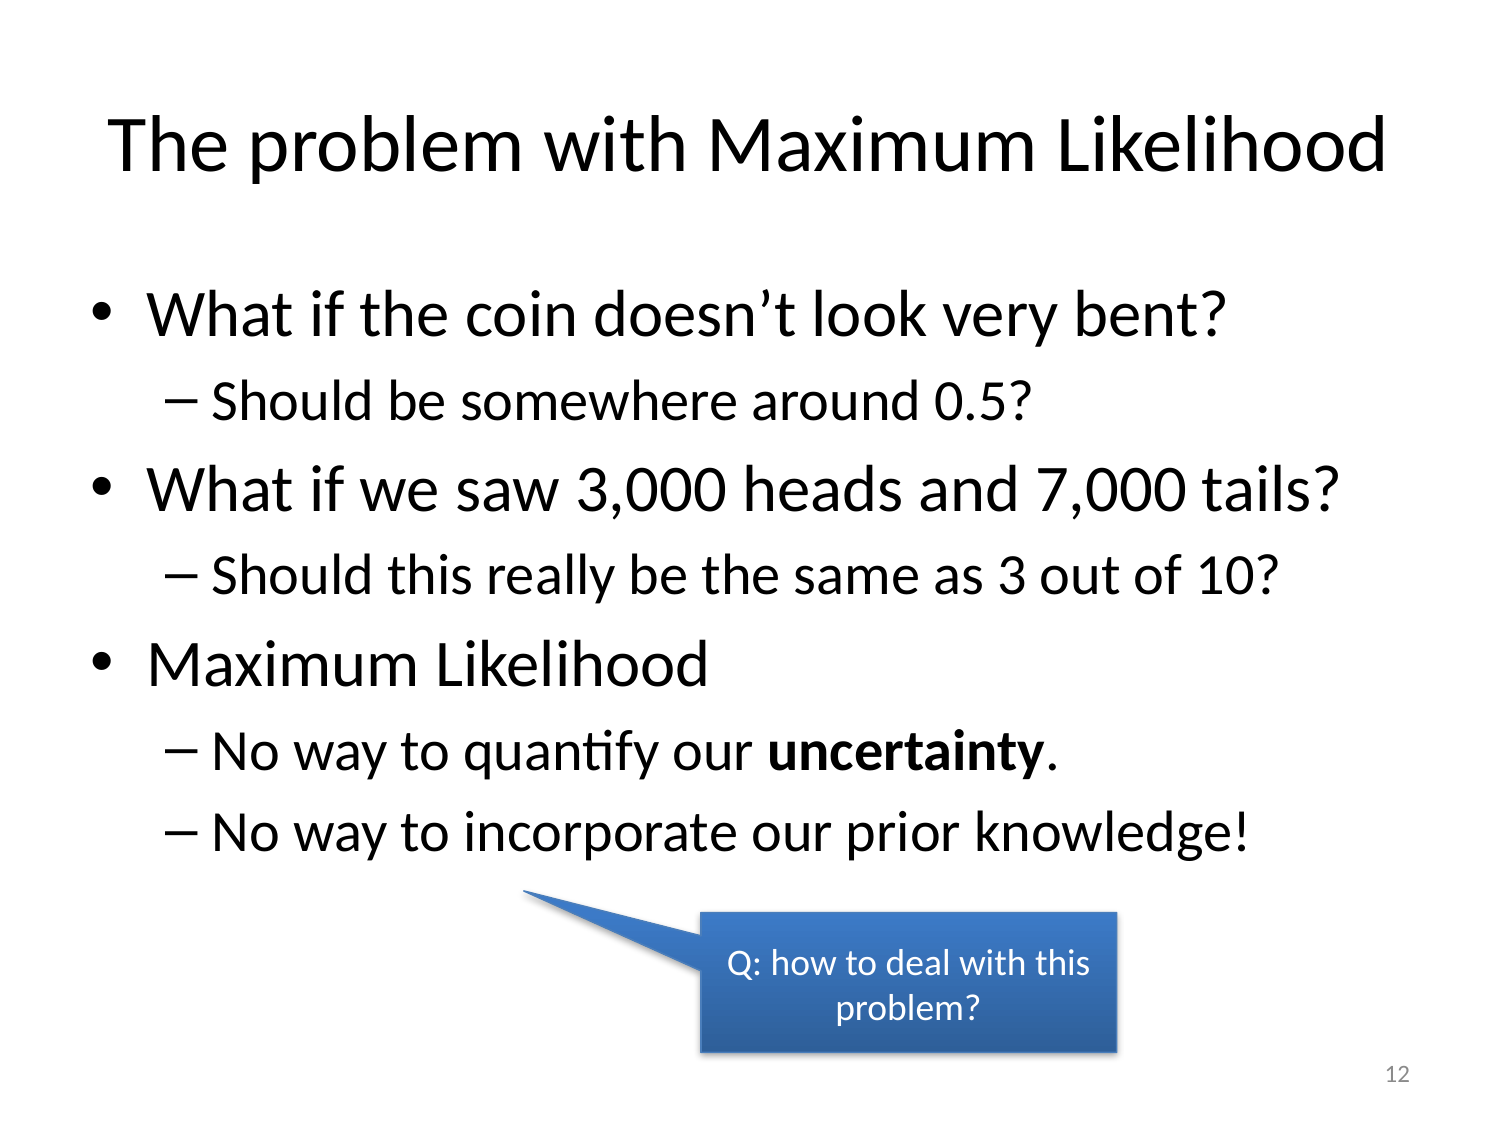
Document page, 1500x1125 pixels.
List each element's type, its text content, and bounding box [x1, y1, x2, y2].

list What if the coin doesn’t look very bent? Should be somewhere around 0.5? What if we saw 3,000 heads and 7,000 tails? Should this really be the same as 3 out of 10? Maximum Likelihood No way to quantify our uncertainty. No way to incorporate our prior knowledge! [75, 262, 1425, 1005]
slide_number 12 [1074, 1042, 1425, 1103]
title The problem with Maximum Likelihood [75, 45, 1425, 233]
text_box Q: how to deal with this problem? [523, 890, 1118, 1054]
